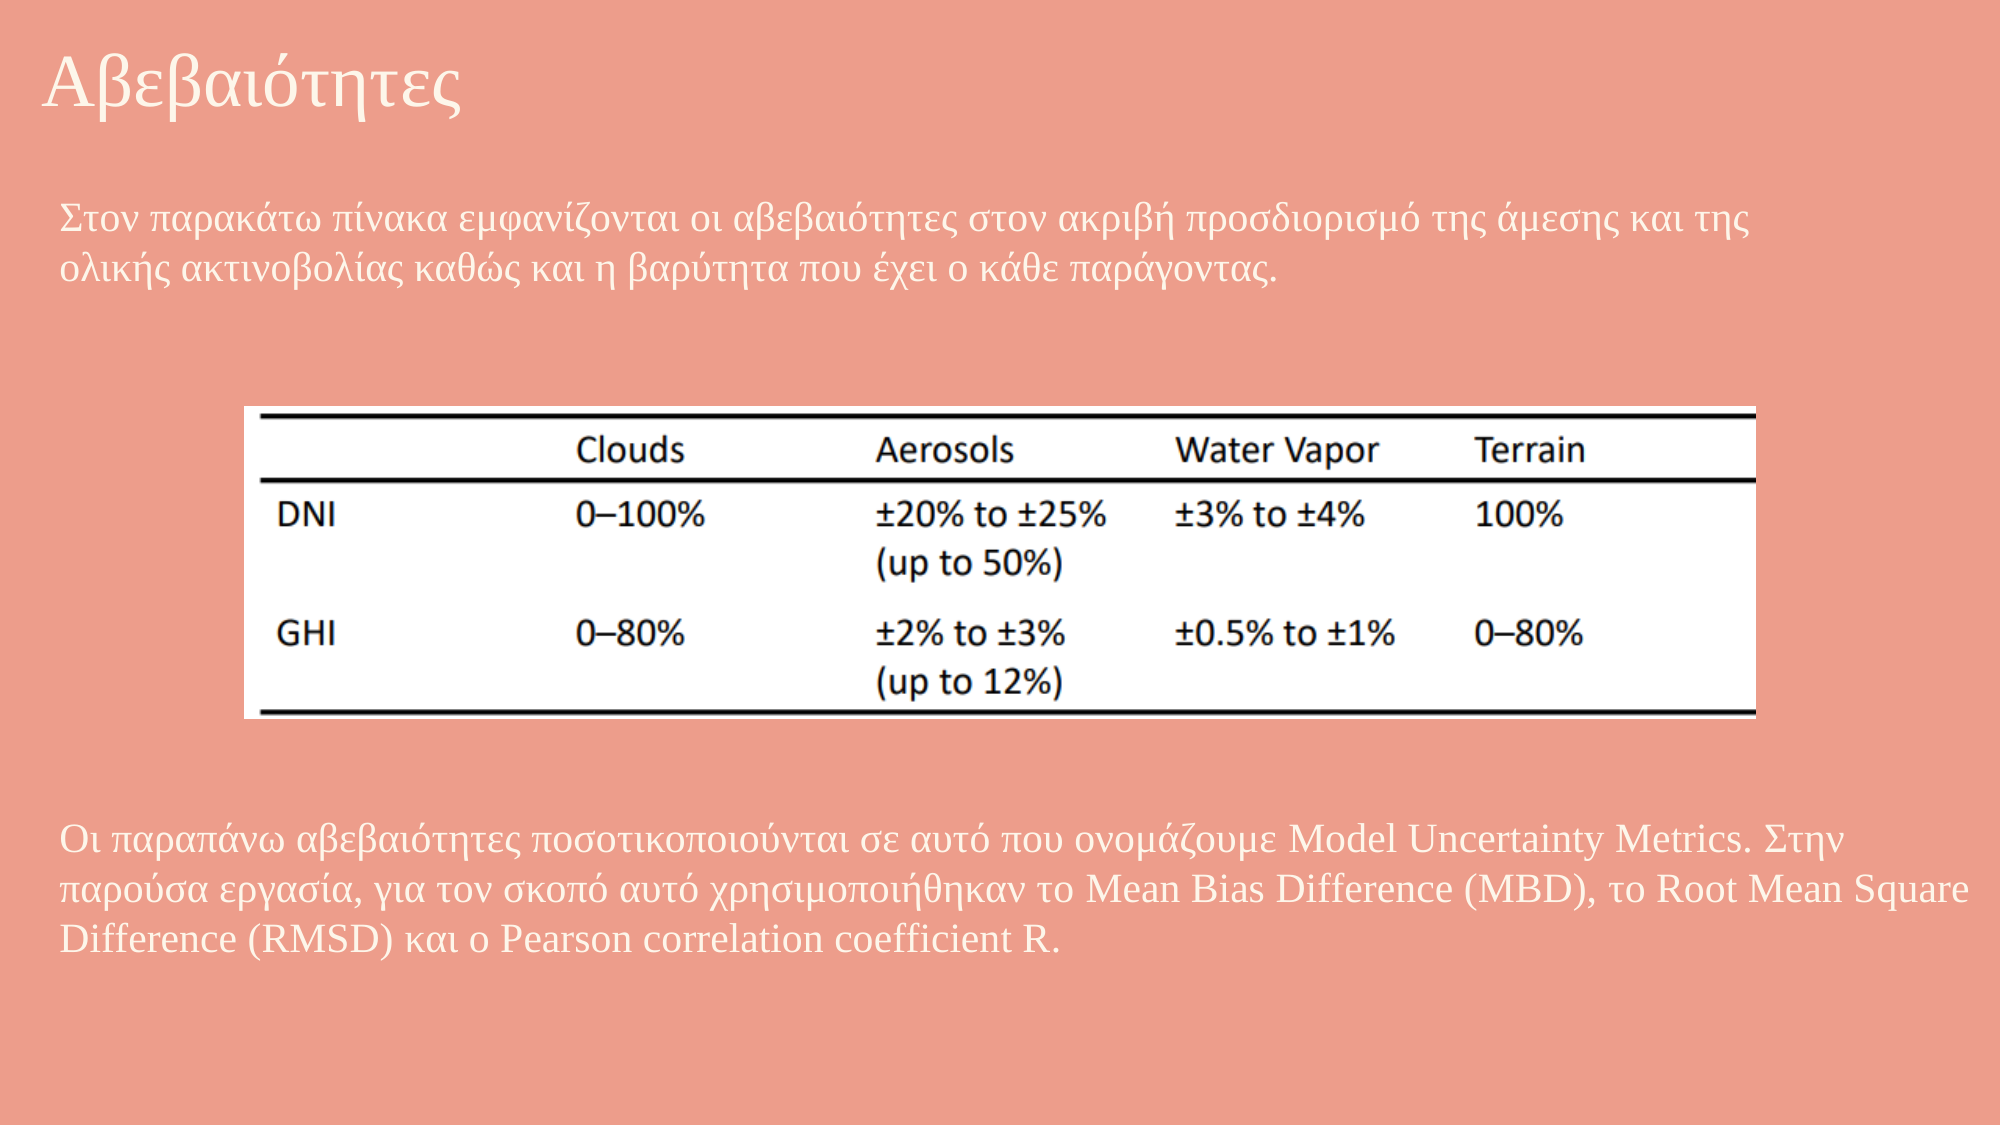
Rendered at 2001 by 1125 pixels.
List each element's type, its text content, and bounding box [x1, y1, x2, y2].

text_box Στον παρακάτω πίνακα εμφανίζονται οι αβεβαιότητες στον ακριβή προσδιορισμό της άμεσης και της ολικής ακτινοβολίας καθώς και η βαρύτητα που έχει ο κάθε παράγοντας. [44, 181, 1879, 297]
text_box Αβεβαιότητες [26, 24, 1367, 130]
text_box Οι παραπάνω αβεβαιότητες ποσοτικοποιούνται σε αυτό που ονομάζουμε Model Uncertainty Metrics. Στην παρούσα εργασία, για τον σκοπό αυτό χρησιμοποιήθηκαν το Mean Bias Difference (MBD), το Root Mean Square Difference (RMSD) και ο Pearson correlation coefficient R. [44, 803, 2000, 968]
picture [244, 406, 1756, 719]
